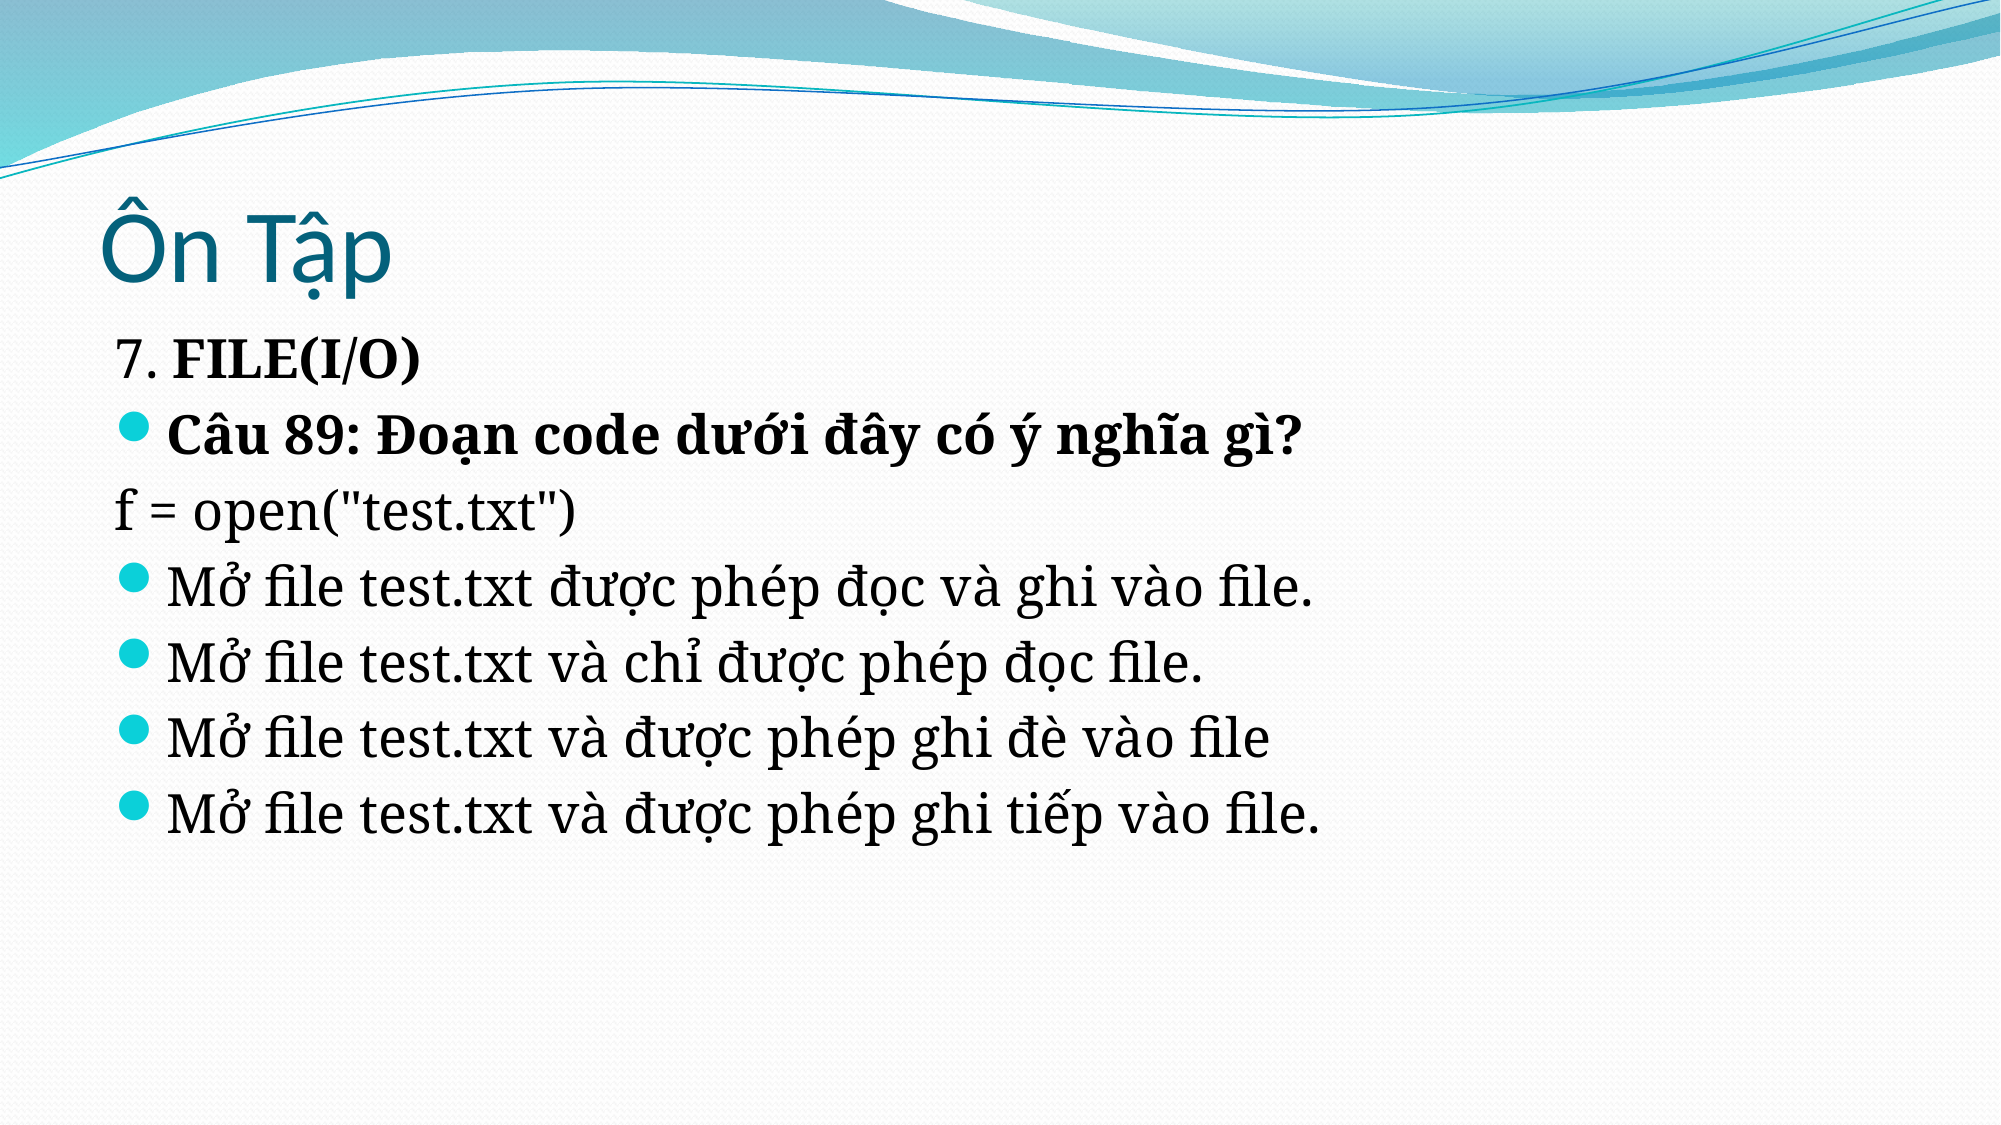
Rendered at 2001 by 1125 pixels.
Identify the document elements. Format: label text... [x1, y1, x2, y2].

list 7. FILE(I/O) Câu 89: Đoạn code dưới đây có ý nghĩa gì? f = open("test.txt") Mở file test.txt được phép đọc và ghi vào file. Mở file test.txt và chỉ được phép đọc file. Mở file test.txt và được phép ghi đè vào file Mở file test.txt và được phép ghi tiếp vào file. [99, 317, 1900, 1038]
title Ôn Tập [99, 115, 1900, 303]
